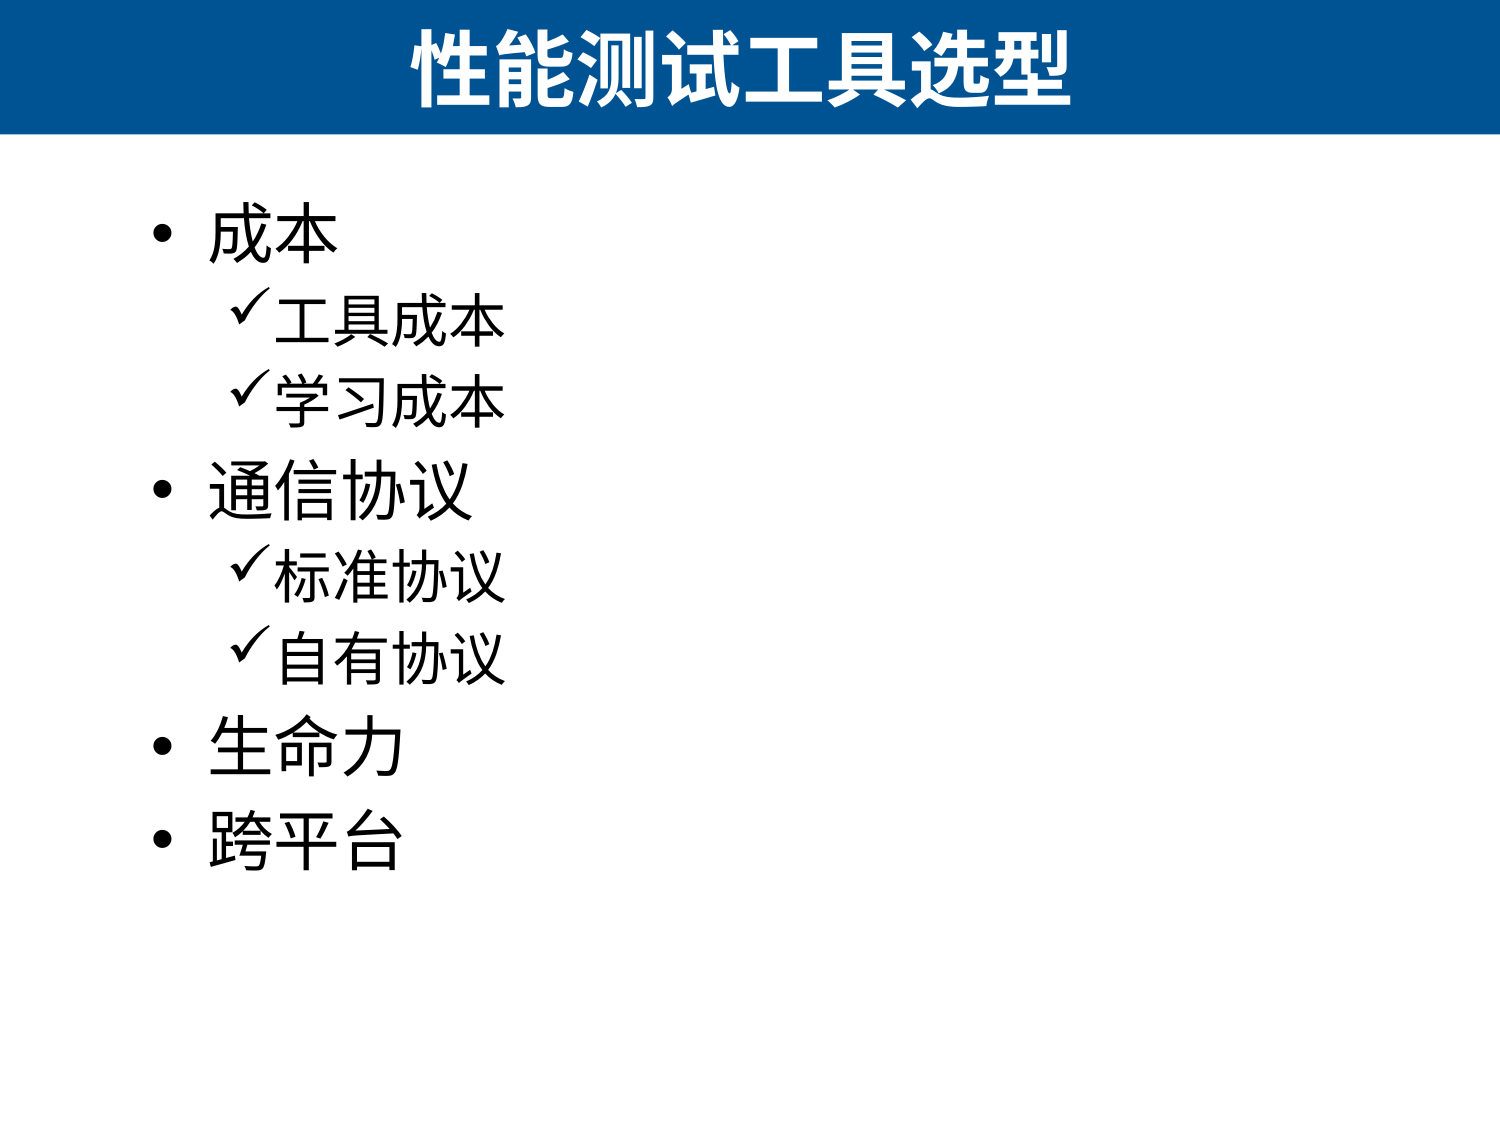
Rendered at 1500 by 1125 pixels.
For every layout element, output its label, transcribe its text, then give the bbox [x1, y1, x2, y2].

list 成本 工具成本 学习成本 通信协议 标准协议 自有协议 生命力 跨平台 [135, 184, 703, 927]
title 性能测试工具选型 [2, 0, 1483, 135]
